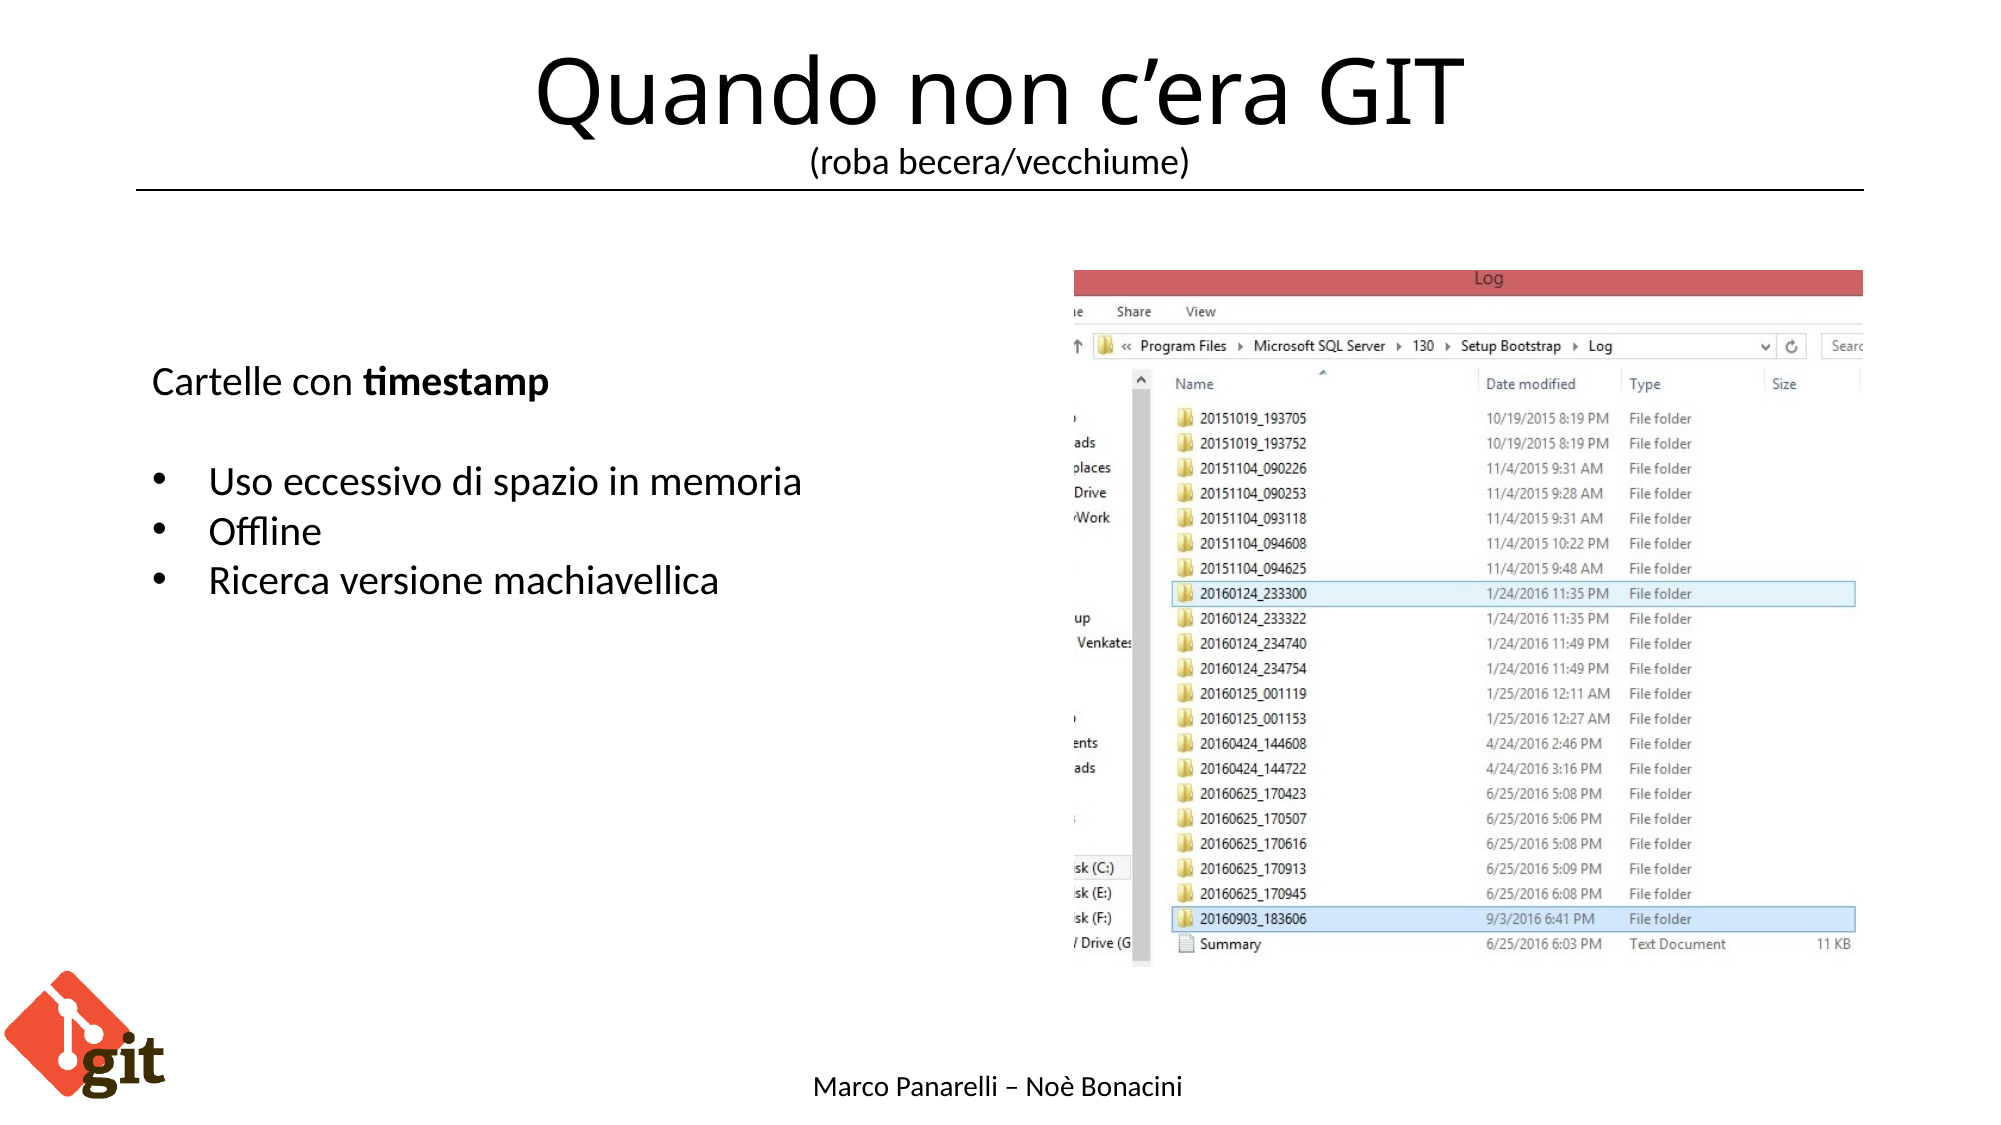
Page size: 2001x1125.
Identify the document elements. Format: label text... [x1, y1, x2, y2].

picture [1074, 270, 1863, 967]
text_box Marco Panarelli – Noè Bonacini [798, 1060, 1202, 1111]
text_box (roba becera/vecchiume) [789, 129, 1211, 190]
picture [0, 951, 174, 1125]
text_box Cartelle con timestamp Uso eccessivo di spazio in memoria Offline Ricerca versione machiavellica [137, 345, 986, 611]
title Quando non c’era GIT [137, 0, 1863, 189]
